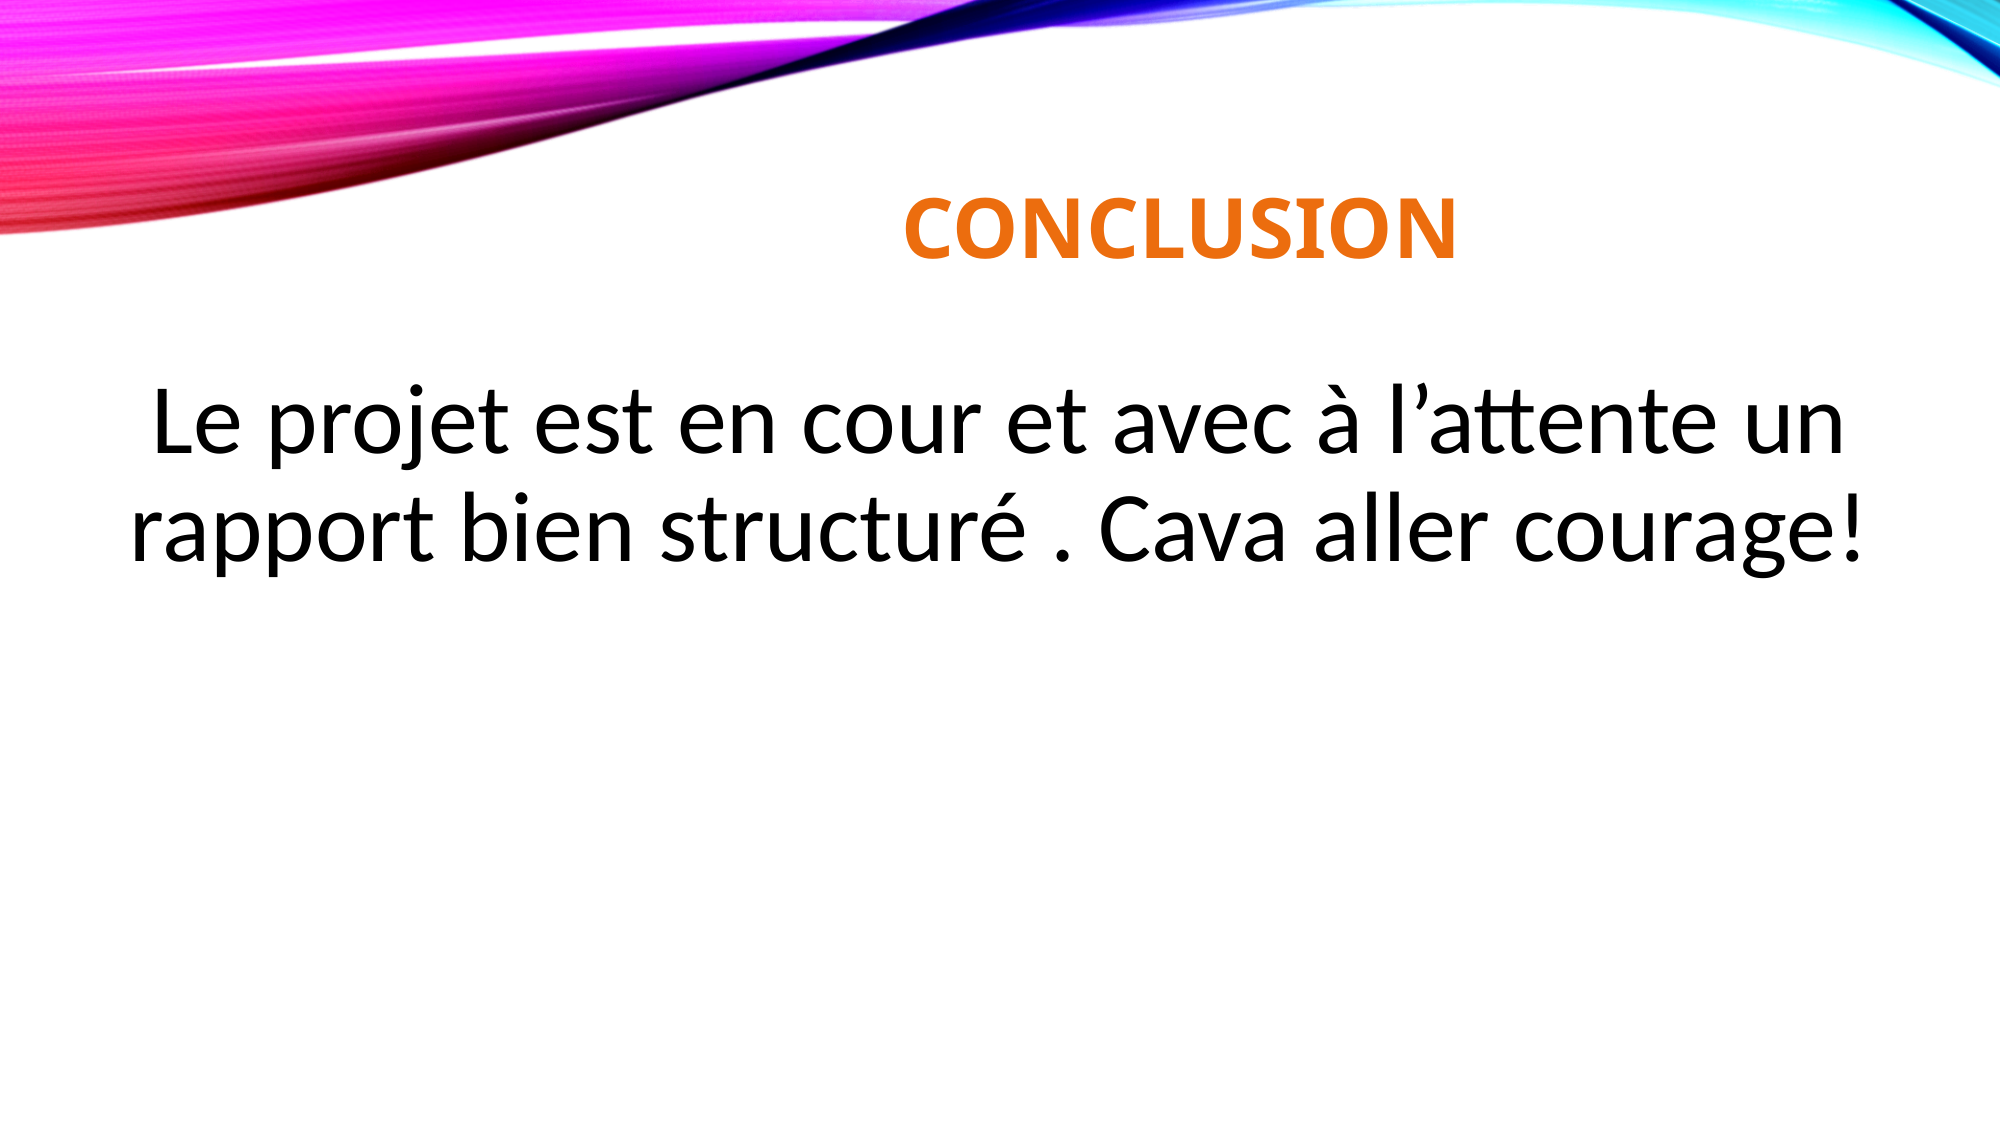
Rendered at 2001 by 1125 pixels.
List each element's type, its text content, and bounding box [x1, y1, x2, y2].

picture [1910, 0, 2000, 45]
list Le projet est en cour et avec à l’attente un rapport bien structuré . Cava aller courage! [112, 360, 1888, 1021]
picture [1890, 0, 2000, 75]
title Conclusion [474, 125, 1888, 338]
picture [0, 0, 2000, 237]
